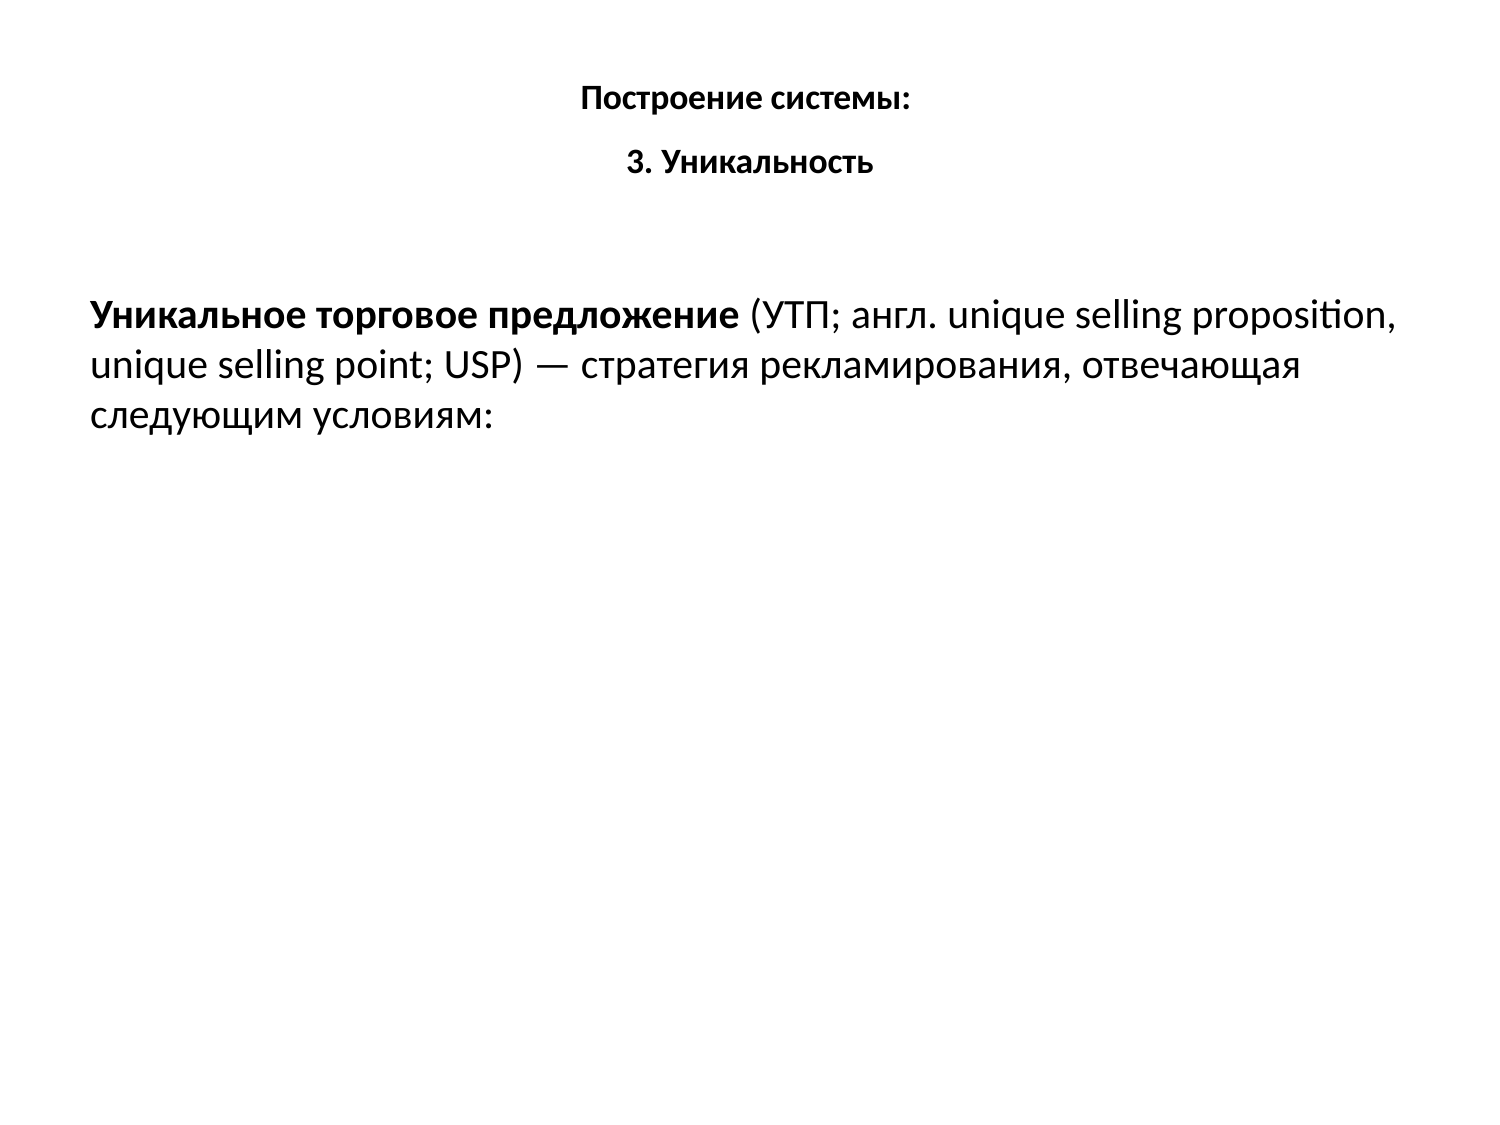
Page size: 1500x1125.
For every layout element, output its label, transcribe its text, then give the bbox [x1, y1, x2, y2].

list Уникальное торговое предложение (УТП; англ. unique selling proposition, unique selling point; USP) — стратегия рекламирования, отвечающая следующим условиям: [75, 279, 1425, 1090]
title Построение системы: 3. Уникальность [75, 45, 1425, 189]
